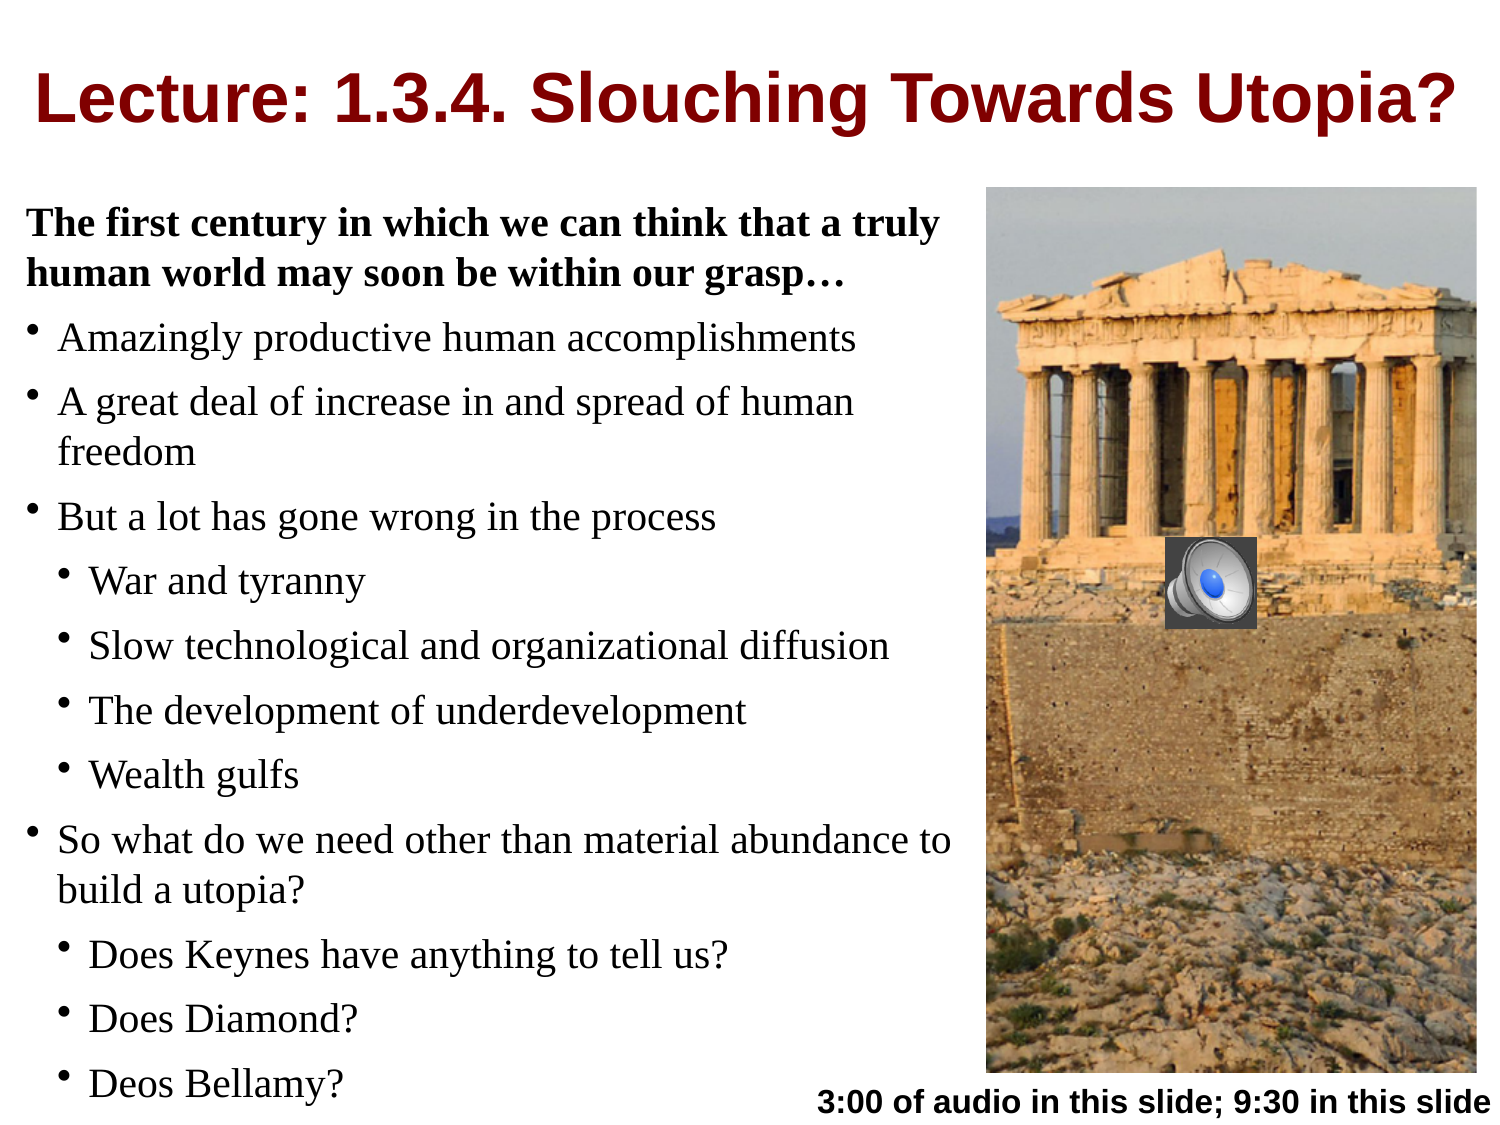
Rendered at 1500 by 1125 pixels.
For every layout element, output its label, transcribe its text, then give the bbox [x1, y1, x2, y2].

text_box The first century in which we can think that a truly human world may soon be within our grasp… Amazingly productive human accomplishments A great deal of increase in and spread of human freedom But a lot has gone wrong in the process War and tyranny Slow technological and organizational diffusion The development of underdevelopment Wealth gulfs So what do we need other than material abundance to build a utopia? Does Keynes have anything to tell us? Does Diamond? Deos Bellamy? [18, 187, 987, 1114]
picture [985, 187, 1477, 1074]
title Lecture: 1.3.4. Slouching Towards Utopia? [17, 0, 1478, 188]
text_box 3:00 of audio in this slide; 9:30 in this slide group [718, 1072, 1500, 1125]
